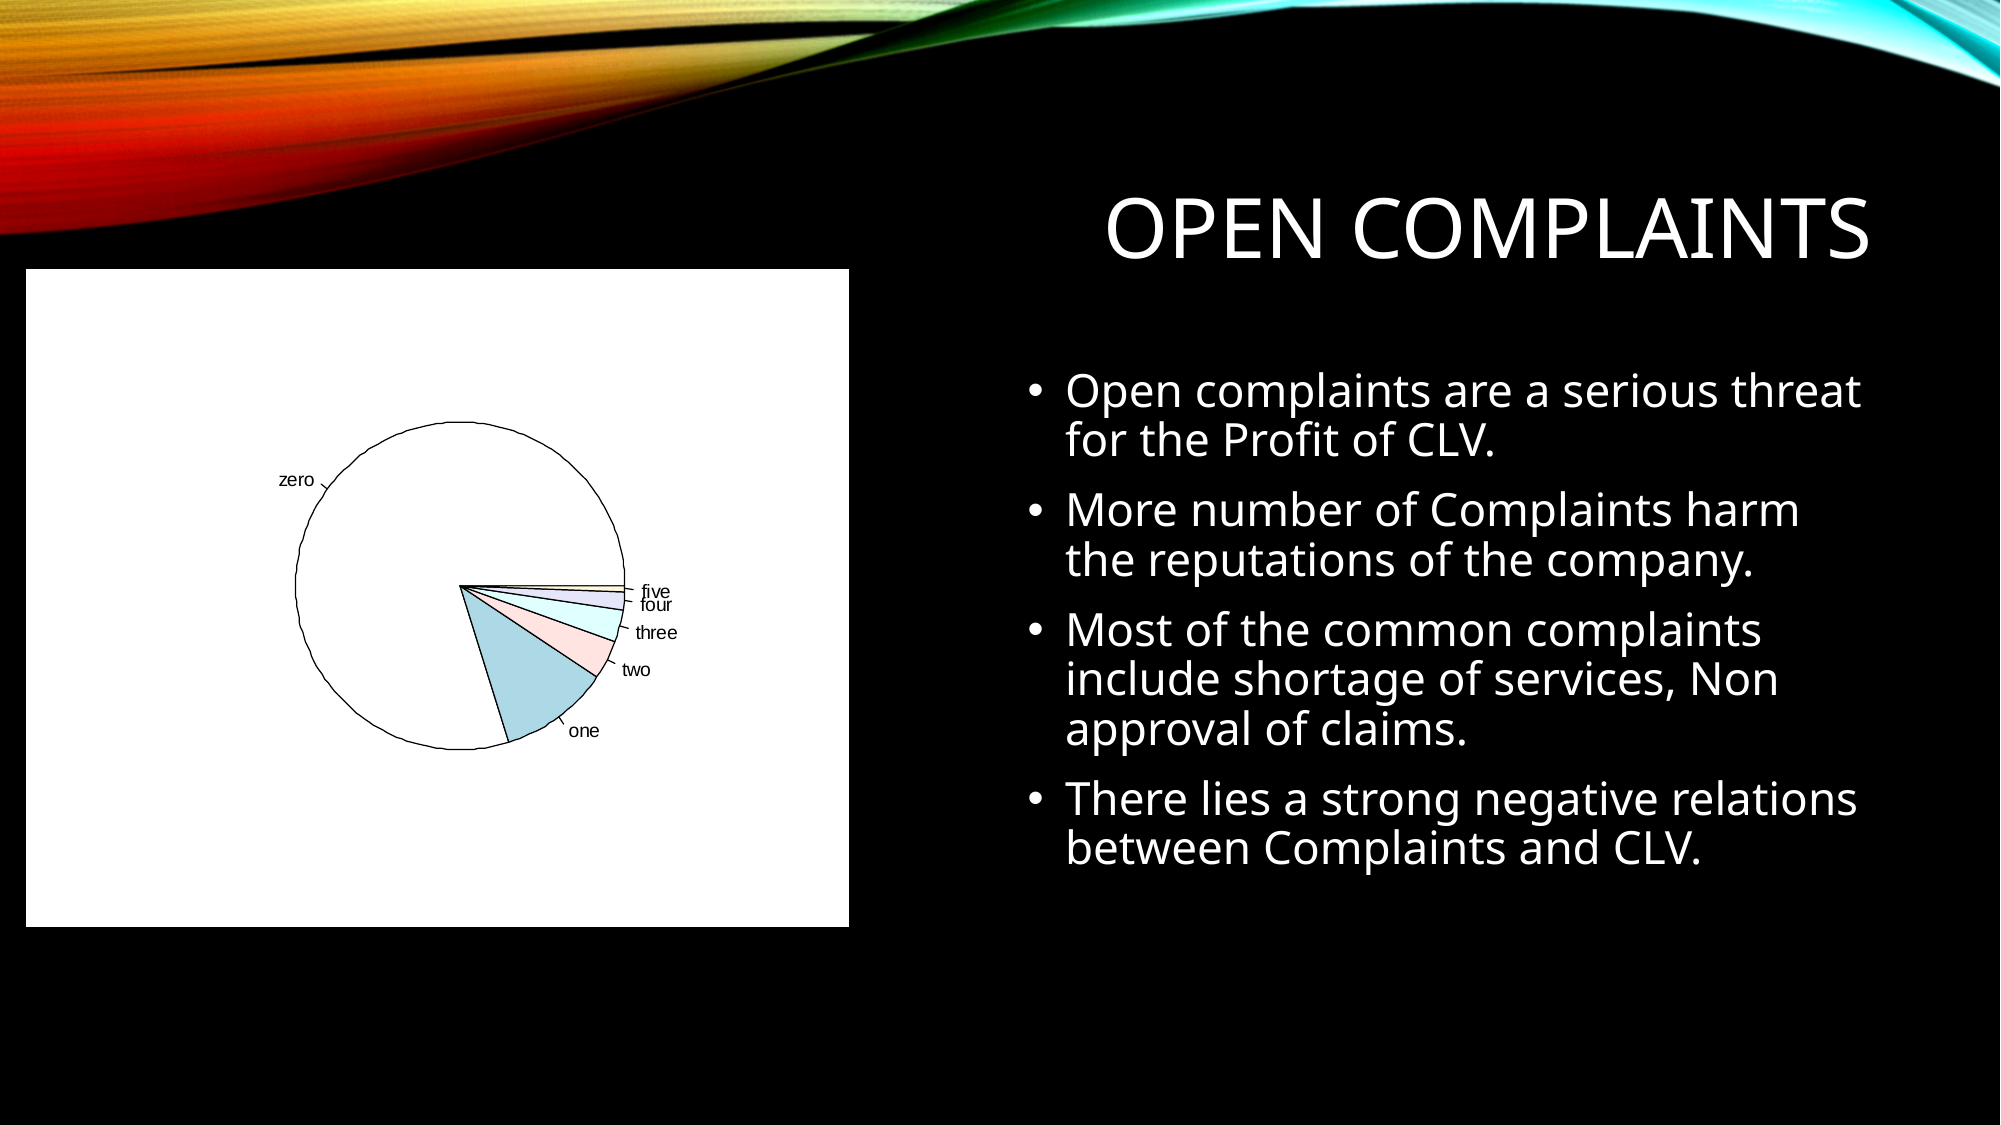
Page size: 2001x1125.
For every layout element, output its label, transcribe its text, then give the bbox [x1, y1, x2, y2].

list Open complaints are a serious threat for the Profit of CLV. More number of Complaints harm the reputations of the company. Most of the common complaints include shortage of services, Non approval of claims. There lies a strong negative relations between Complaints and CLV. [1052, 360, 1888, 1021]
picture [0, 0, 2000, 237]
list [25, 269, 1052, 1089]
title Open complaints [474, 125, 1888, 338]
